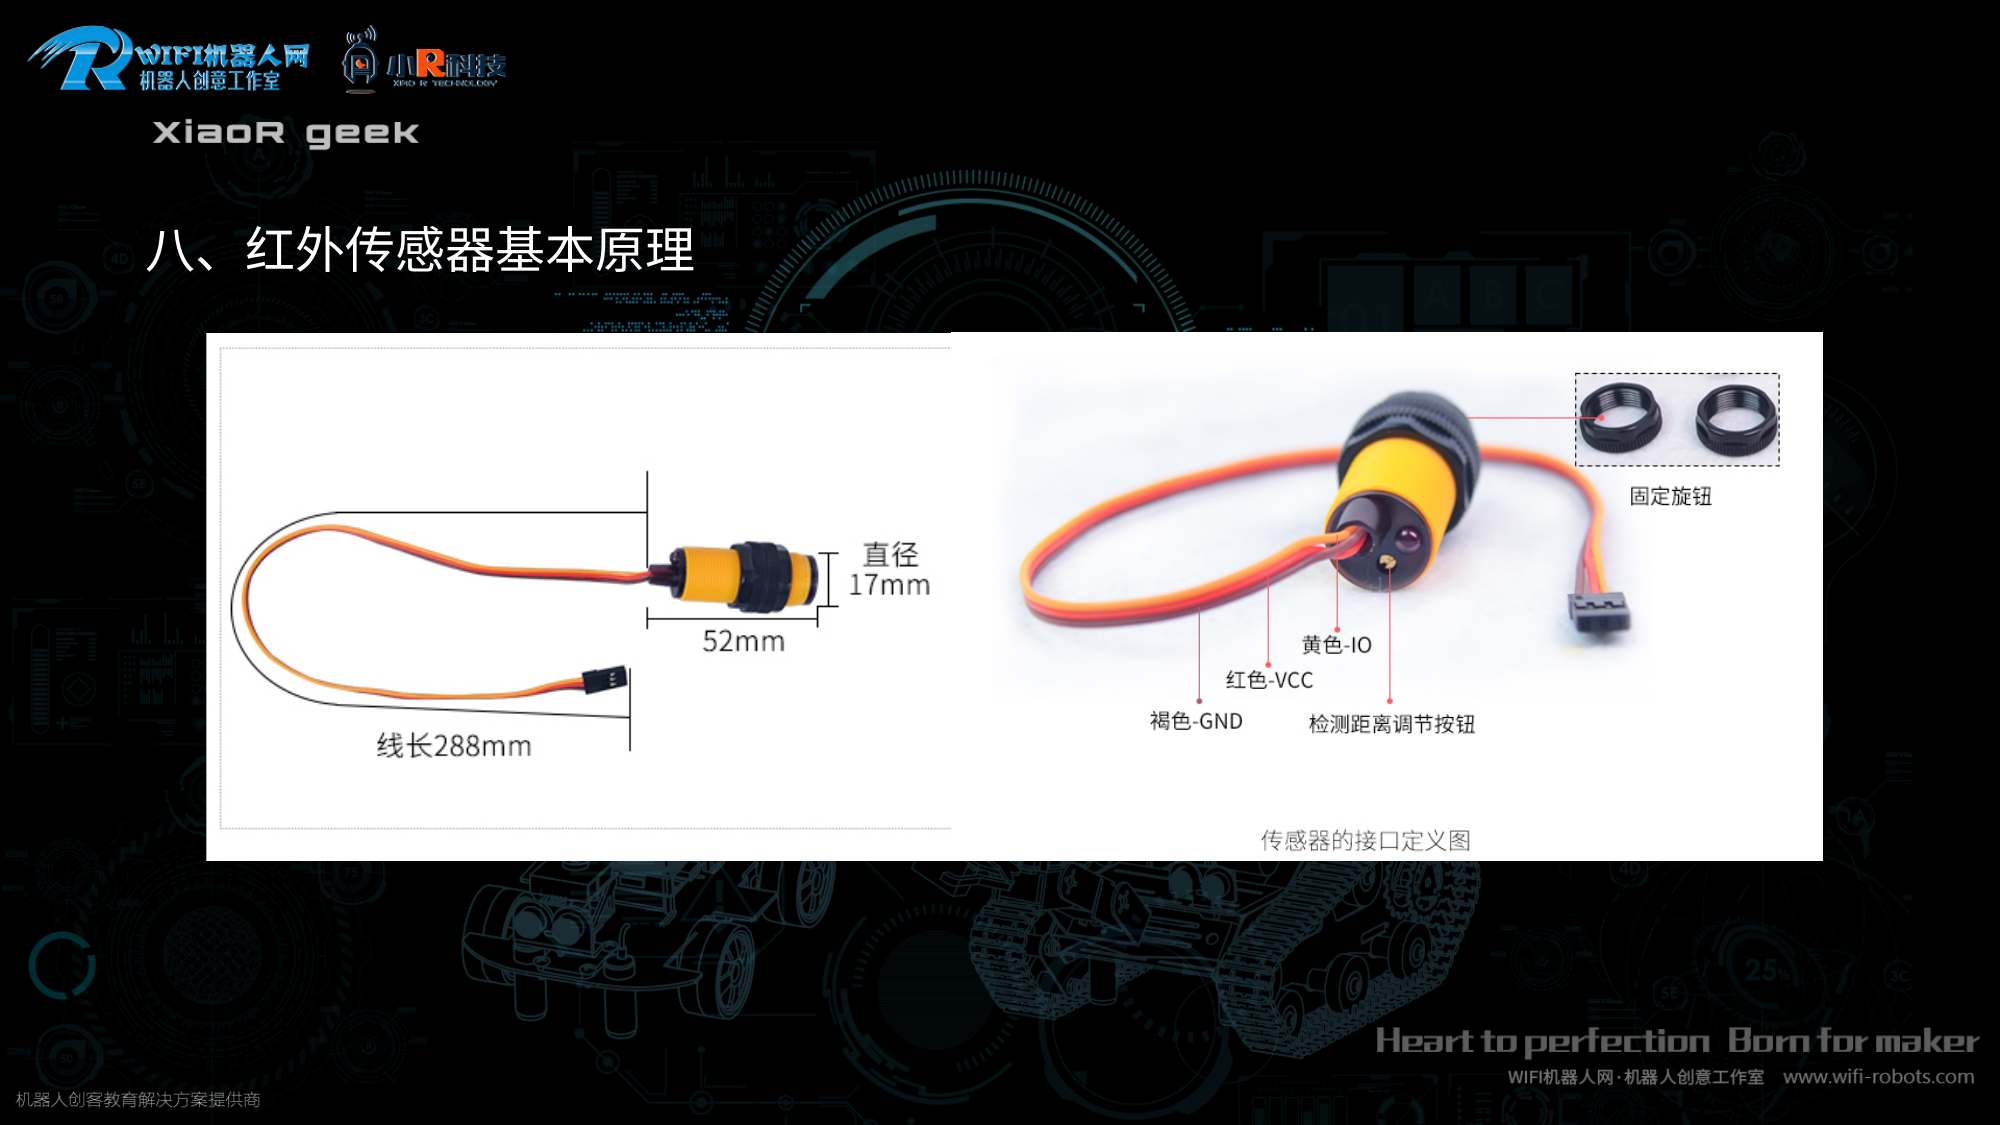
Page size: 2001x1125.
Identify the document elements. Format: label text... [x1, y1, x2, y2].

picture [0, 0, 2000, 1125]
text_box 八、红外传感器基本原理 [145, 164, 1395, 333]
